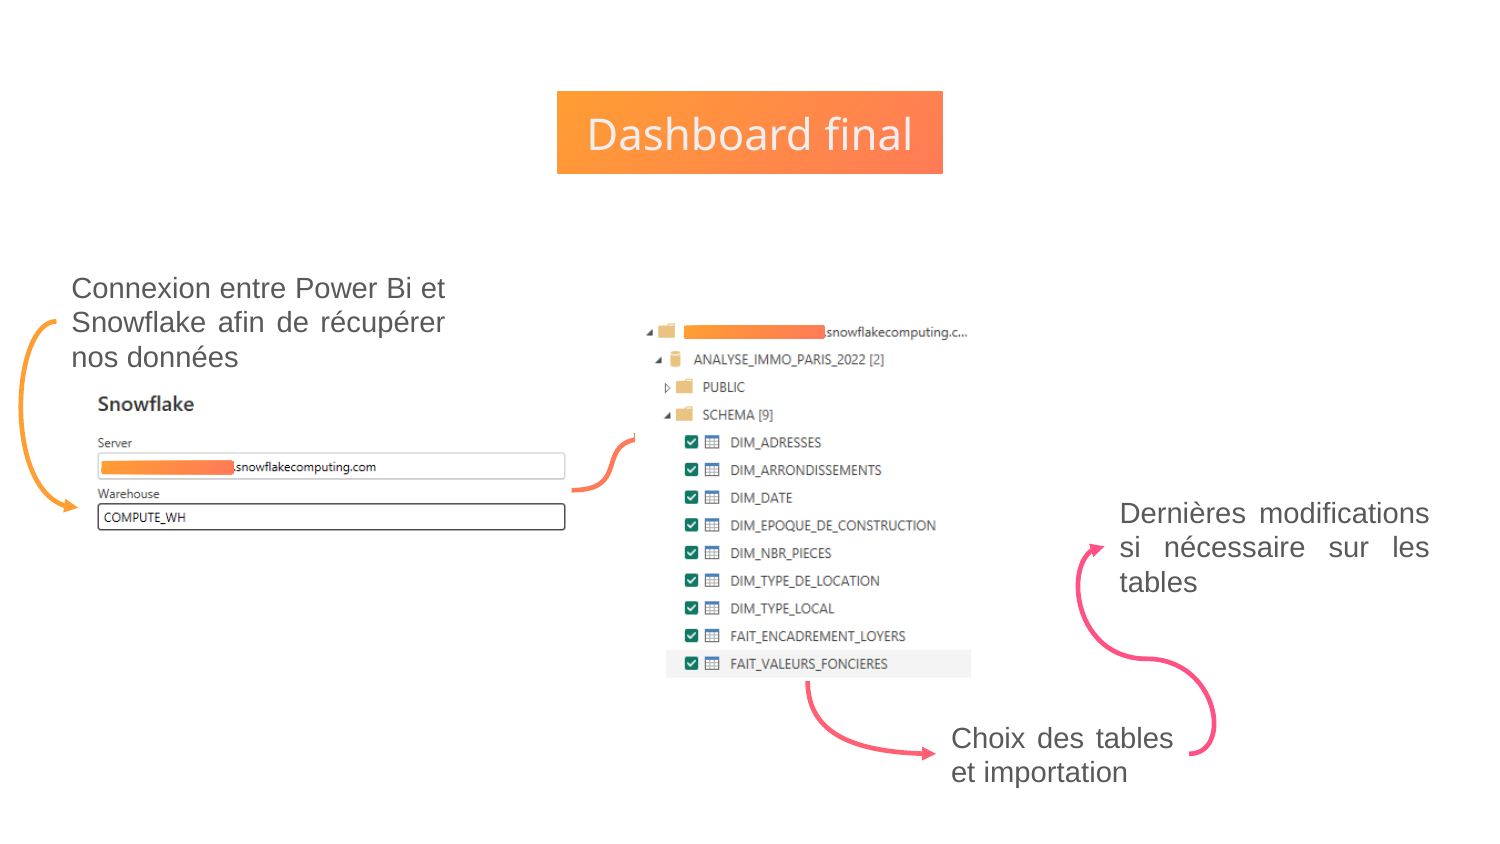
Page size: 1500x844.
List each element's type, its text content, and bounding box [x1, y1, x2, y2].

text_box Choix des tables et importation [935, 703, 1190, 804]
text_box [834, 689, 909, 782]
text_box Dernières modifications si nécessaire sur les tables [1104, 478, 1446, 614]
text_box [571, 438, 630, 491]
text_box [56, 321, 79, 509]
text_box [1104, 546, 1190, 755]
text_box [635, 187, 1009, 681]
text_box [77, 383, 630, 670]
text_box Connexion entre Power Bi et Snowflake afin de récupérer nos données [56, 253, 461, 382]
text_box Dashboard final [557, 91, 943, 174]
